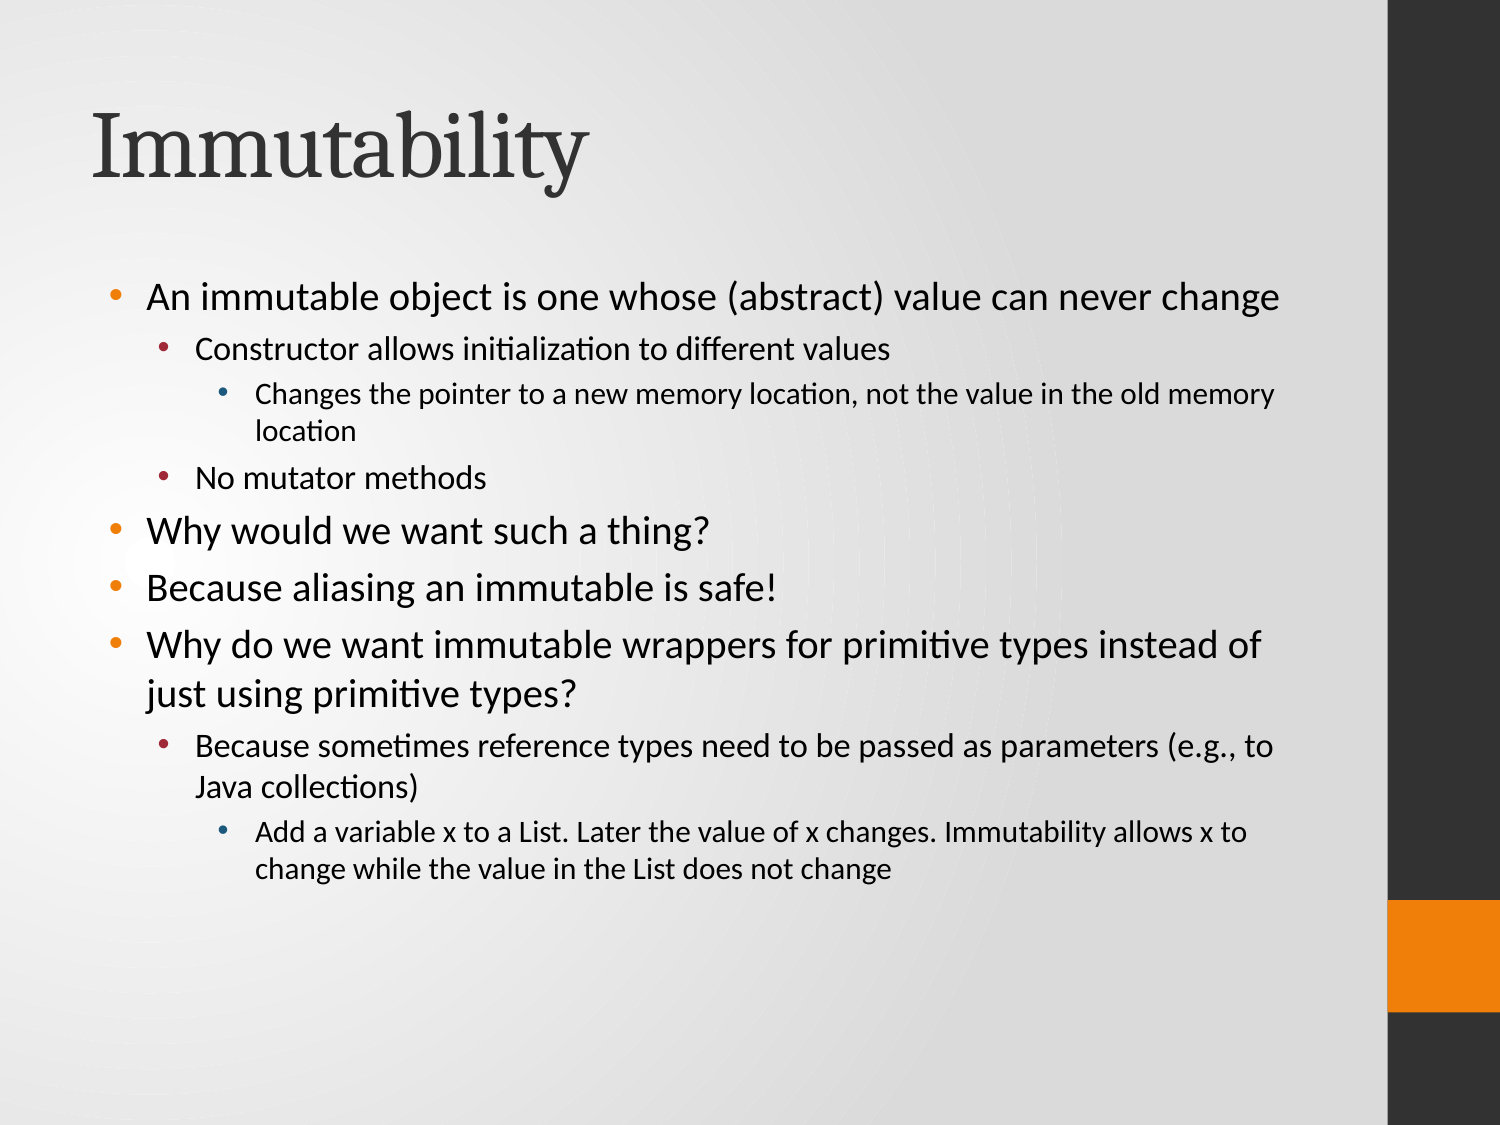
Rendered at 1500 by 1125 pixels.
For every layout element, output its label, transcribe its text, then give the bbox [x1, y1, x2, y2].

title Immutability [75, 45, 1325, 233]
list An immutable object is one whose (abstract) value can never change Constructor allows initialization to different values Changes the pointer to a new memory location, not the value in the old memory location No mutator methods Why would we want such a thing? Because aliasing an immutable is safe! Why do we want immutable wrappers for primitive types instead of just using primitive types? Because sometimes reference types need to be passed as parameters (e.g., to Java collections) Add a variable x to a List. Later the value of x changes. Immutability allows x to change while the value in the List does not change [75, 262, 1325, 1050]
